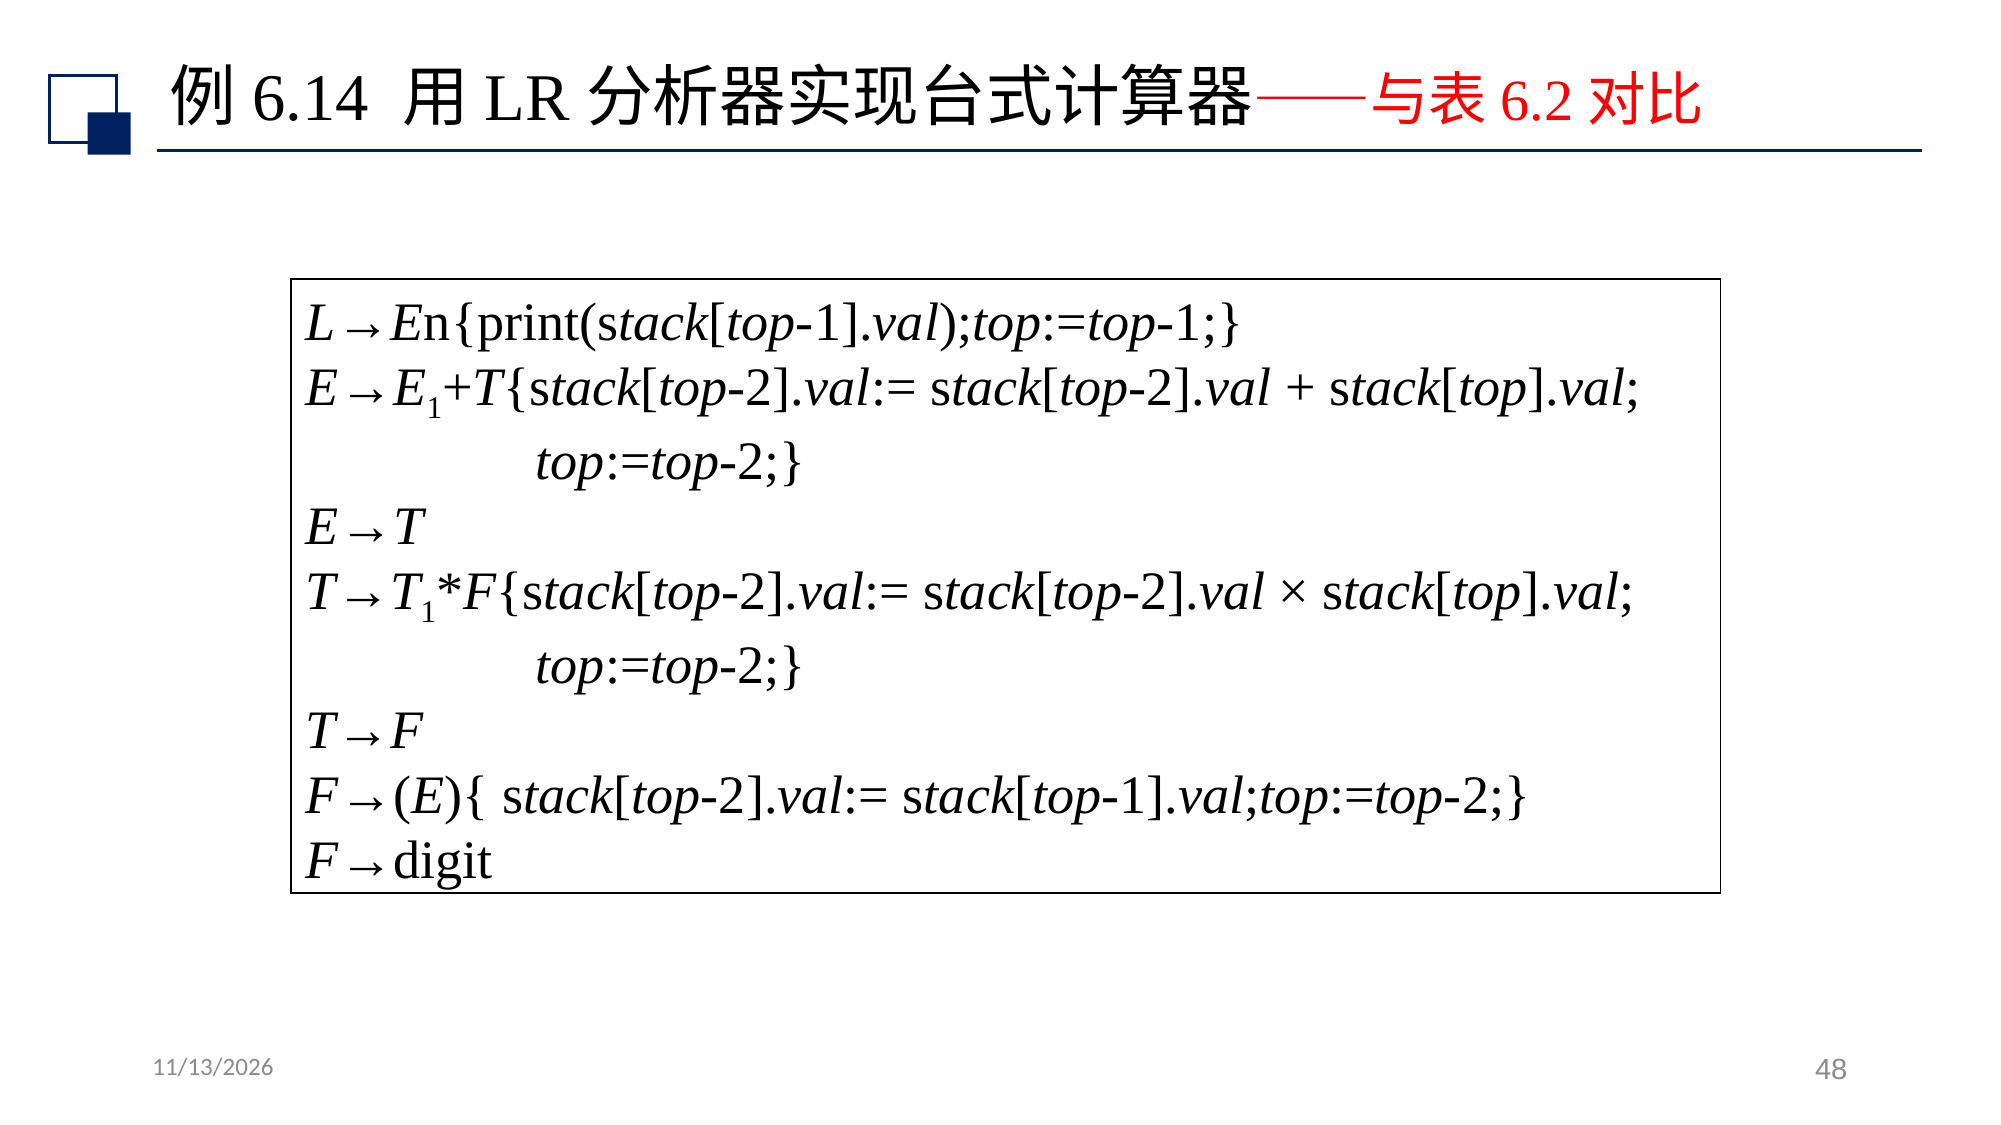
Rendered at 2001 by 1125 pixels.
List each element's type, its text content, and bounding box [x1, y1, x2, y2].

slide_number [137, 1042, 588, 1103]
text_box L→En{print(stack[top-1].val);top:=top-1;} E→E1+T{stack[top-2].val:= stack[top-2].val + stack[top].val; top:=top-2;} E→T T→T1*F{stack[top-2].val:= stack[top-2].val × stack[top].val; top:=top-2;} T→F F→(E){ stack[top-2].val:= stack[top-1].val;top:=top-2;} F→digit [291, 278, 1721, 894]
title 例6.14 用LR分析器实现台式计算器——与表6.2对比 [154, 50, 1880, 143]
slide_number 48 [1412, 1042, 1863, 1103]
